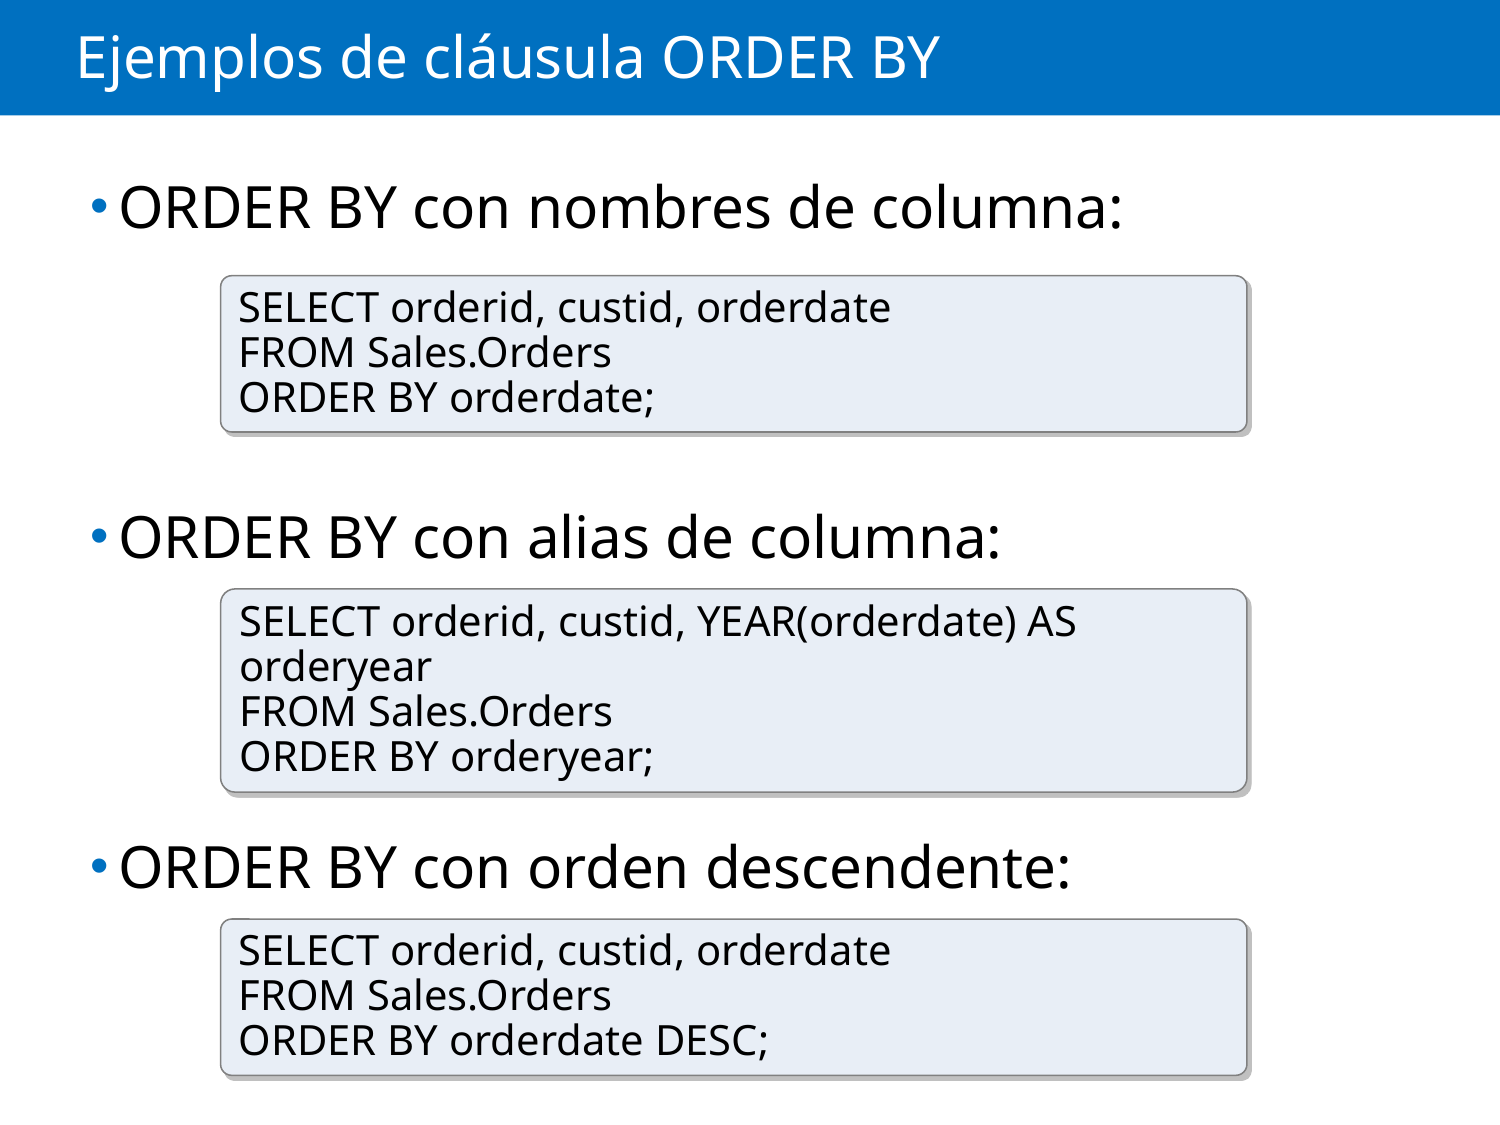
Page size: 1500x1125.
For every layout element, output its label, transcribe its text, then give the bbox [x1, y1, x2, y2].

text_box SELECT orderid, custid, orderdate FROM Sales.Orders ORDER BY orderdate DESC; [220, 919, 1247, 1076]
title Ejemplos de cláusula ORDER BY [75, 0, 1351, 122]
text_box ORDER BY con nombres de columna: ORDER BY con alias de columna: ORDER BY con orden descendente: [75, 162, 1347, 883]
text_box SELECT orderid, custid, orderdate FROM Sales.Orders ORDER BY orderdate; [220, 275, 1247, 432]
text_box SELECT orderid, custid, YEAR(orderdate) AS orderyear FROM Sales.Orders ORDER BY orderyear; [220, 588, 1247, 793]
